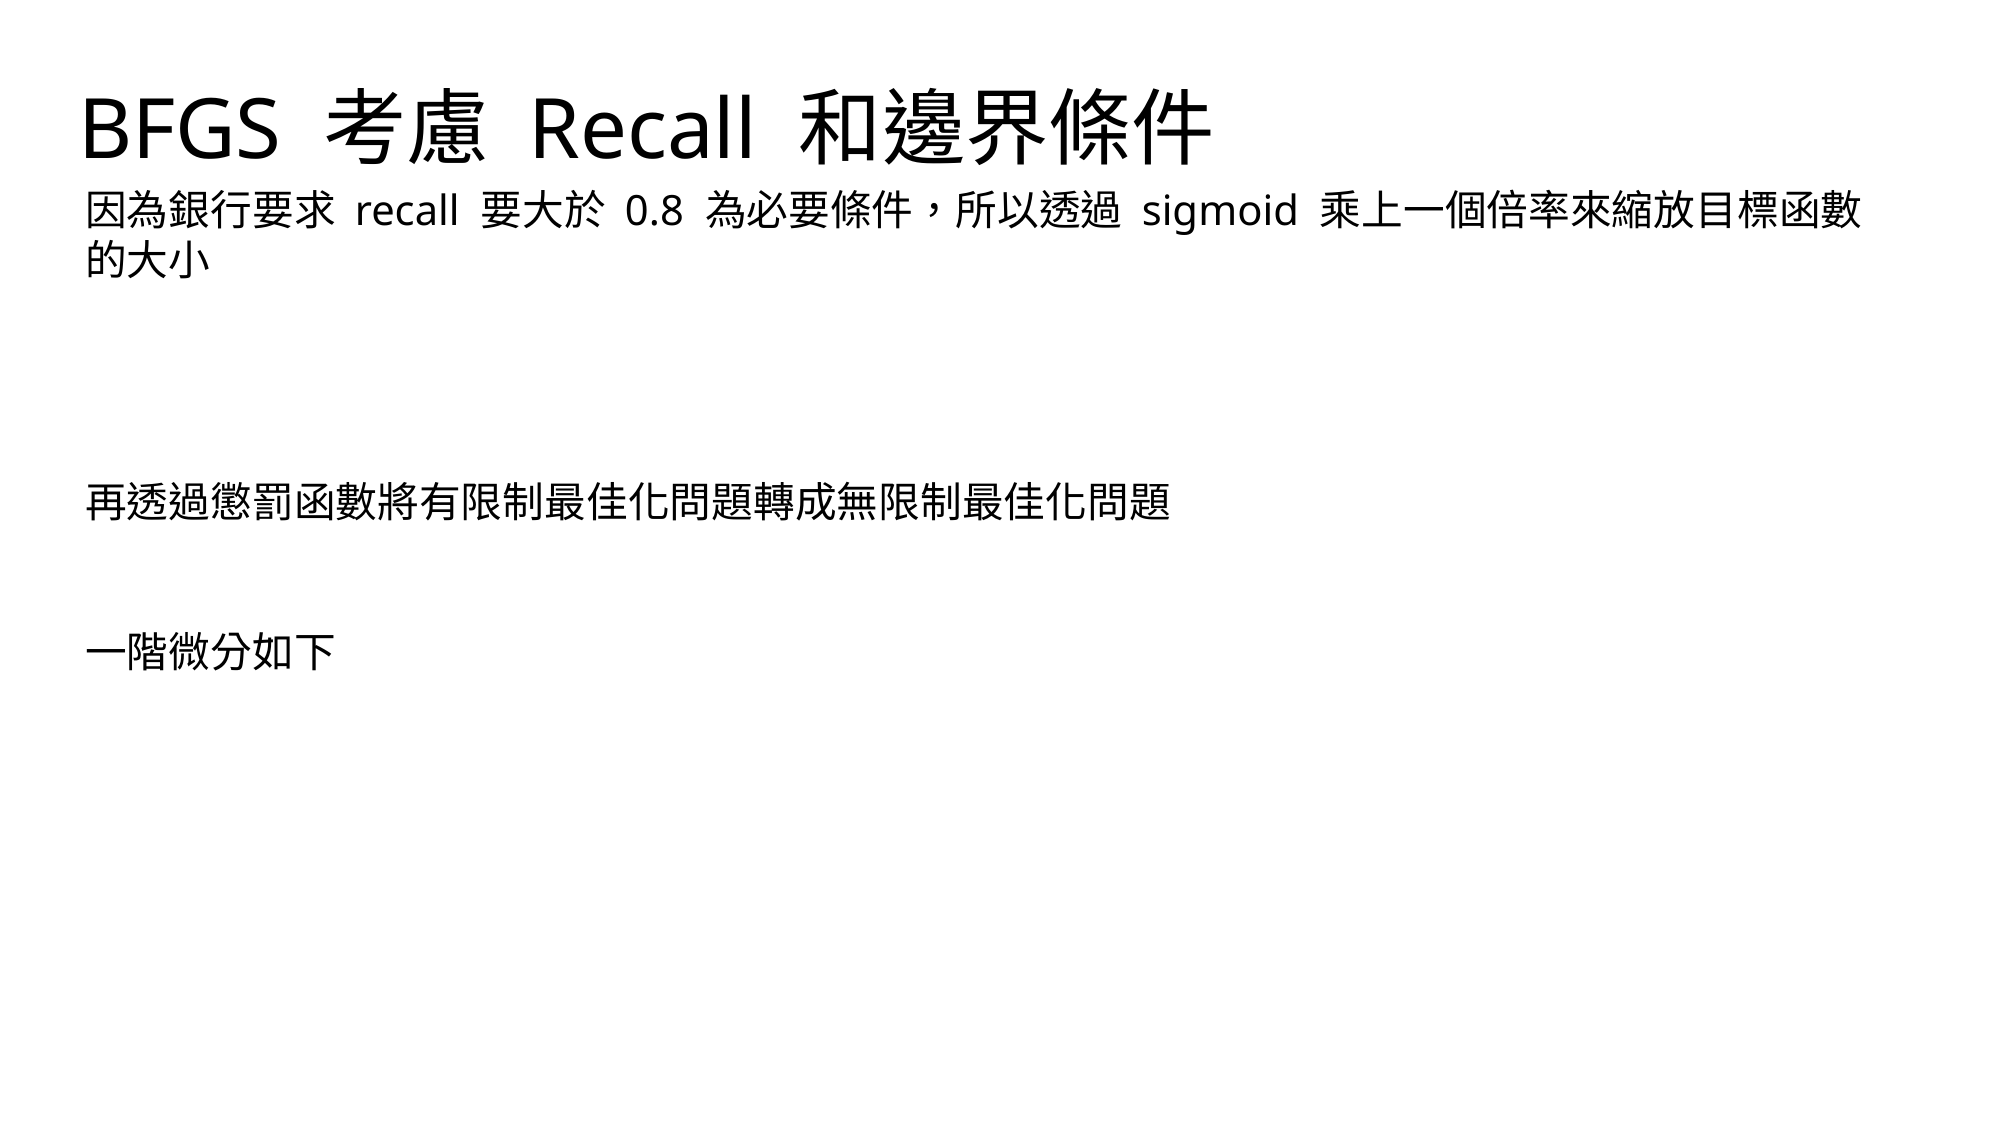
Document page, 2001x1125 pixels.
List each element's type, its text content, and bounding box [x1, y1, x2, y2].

title BFGS 考慮 Recall 和邊界條件 [63, 25, 1863, 243]
